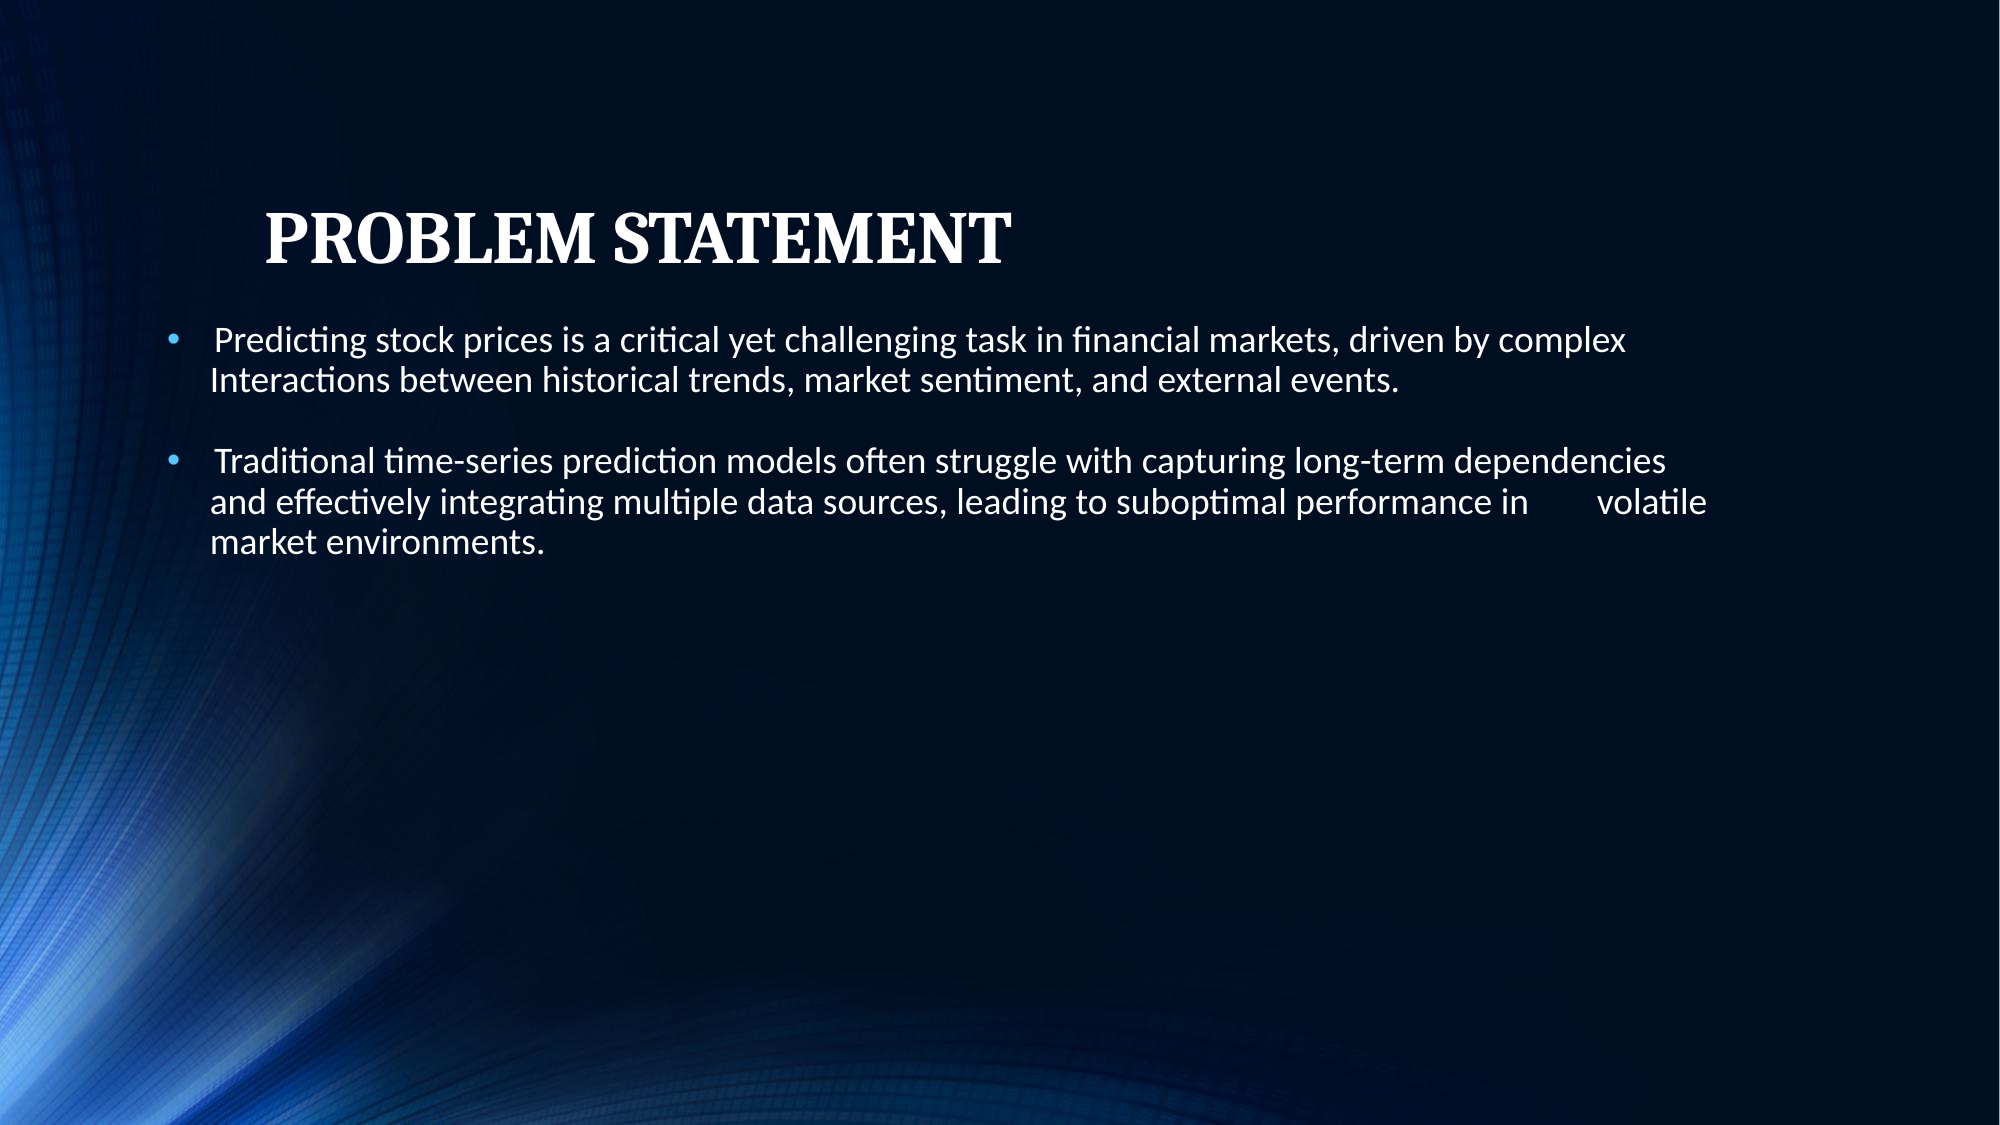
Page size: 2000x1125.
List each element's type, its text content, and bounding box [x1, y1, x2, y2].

title PROBLEM STATEMENT [249, 62, 1750, 288]
list Predicting stock prices is a critical yet challenging task in financial markets, driven by complex Interactions between historical trends, market sentiment, and external events. Traditional time-series prediction models often struggle with capturing long-term dependencies and effectively integrating multiple data sources, leading to suboptimal performance in volatile market environments. [127, 312, 1749, 988]
picture [0, 0, 2000, 1125]
